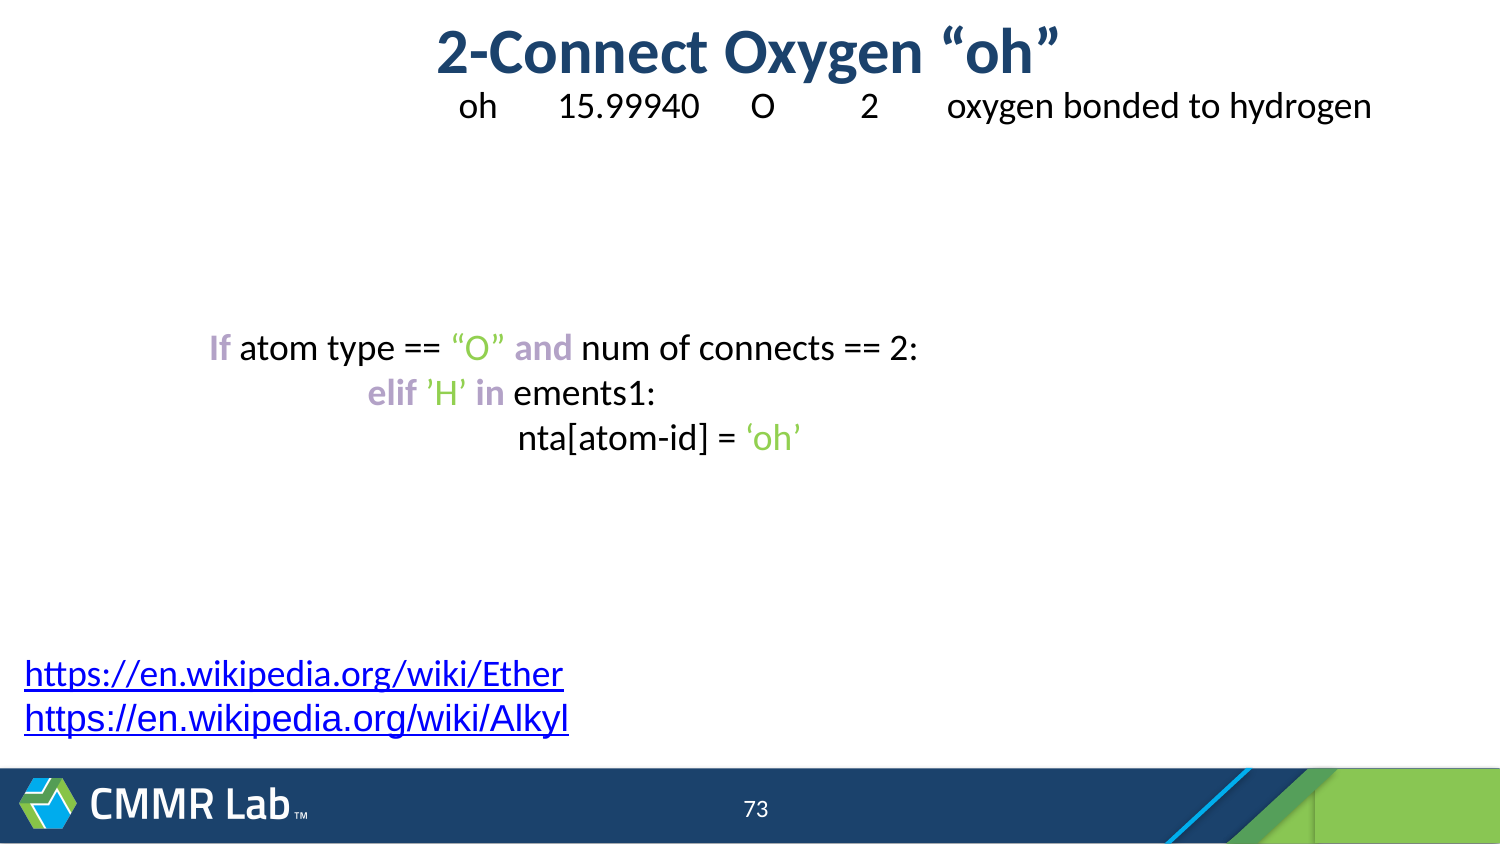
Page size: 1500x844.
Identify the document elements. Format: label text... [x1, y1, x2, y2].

text_box If atom type == “O” and num of connects == 2: elif ’H’ in ements1: nta[atom-id] = ‘oh’ [194, 315, 1361, 466]
text_box oh 15.99940 O 2 oxygen bonded to hydrogen [443, 73, 1500, 179]
text_box https://en.wikipedia.org/wiki/Ether https://en.wikipedia.org/wiki/Alkyl [9, 641, 744, 792]
slide_number 73 [581, 784, 932, 830]
picture [0, 761, 324, 843]
title 2-Connect Oxygen “oh” [0, 0, 1500, 94]
